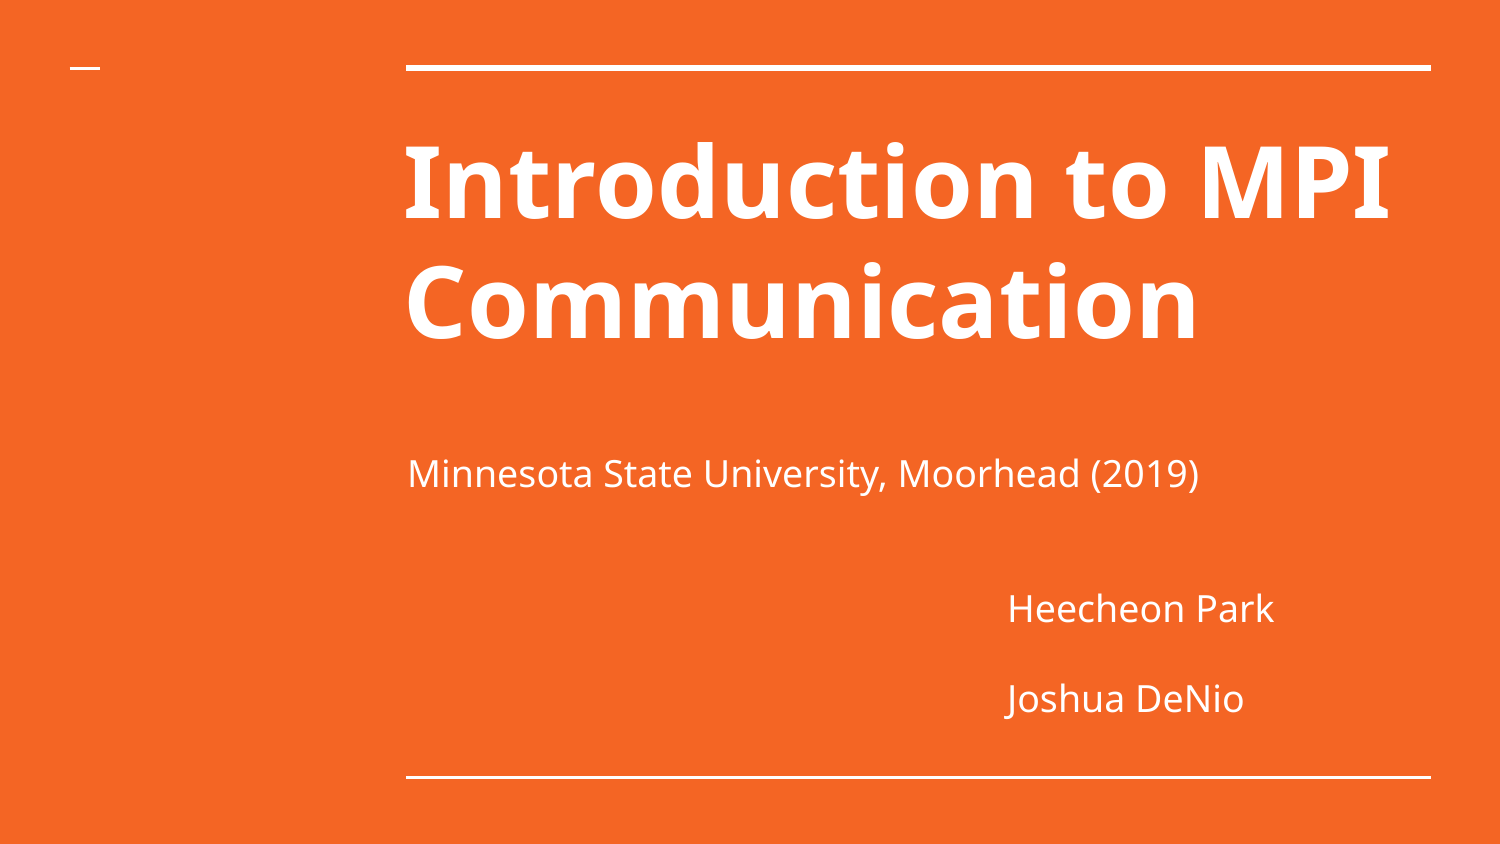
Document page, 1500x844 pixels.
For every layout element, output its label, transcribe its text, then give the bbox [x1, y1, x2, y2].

title Introduction to MPI Communication [389, 103, 1428, 357]
subtitle Minnesota State University, Moorhead (2019) Heecheon Park Joshua DeNio [392, 531, 1431, 735]
